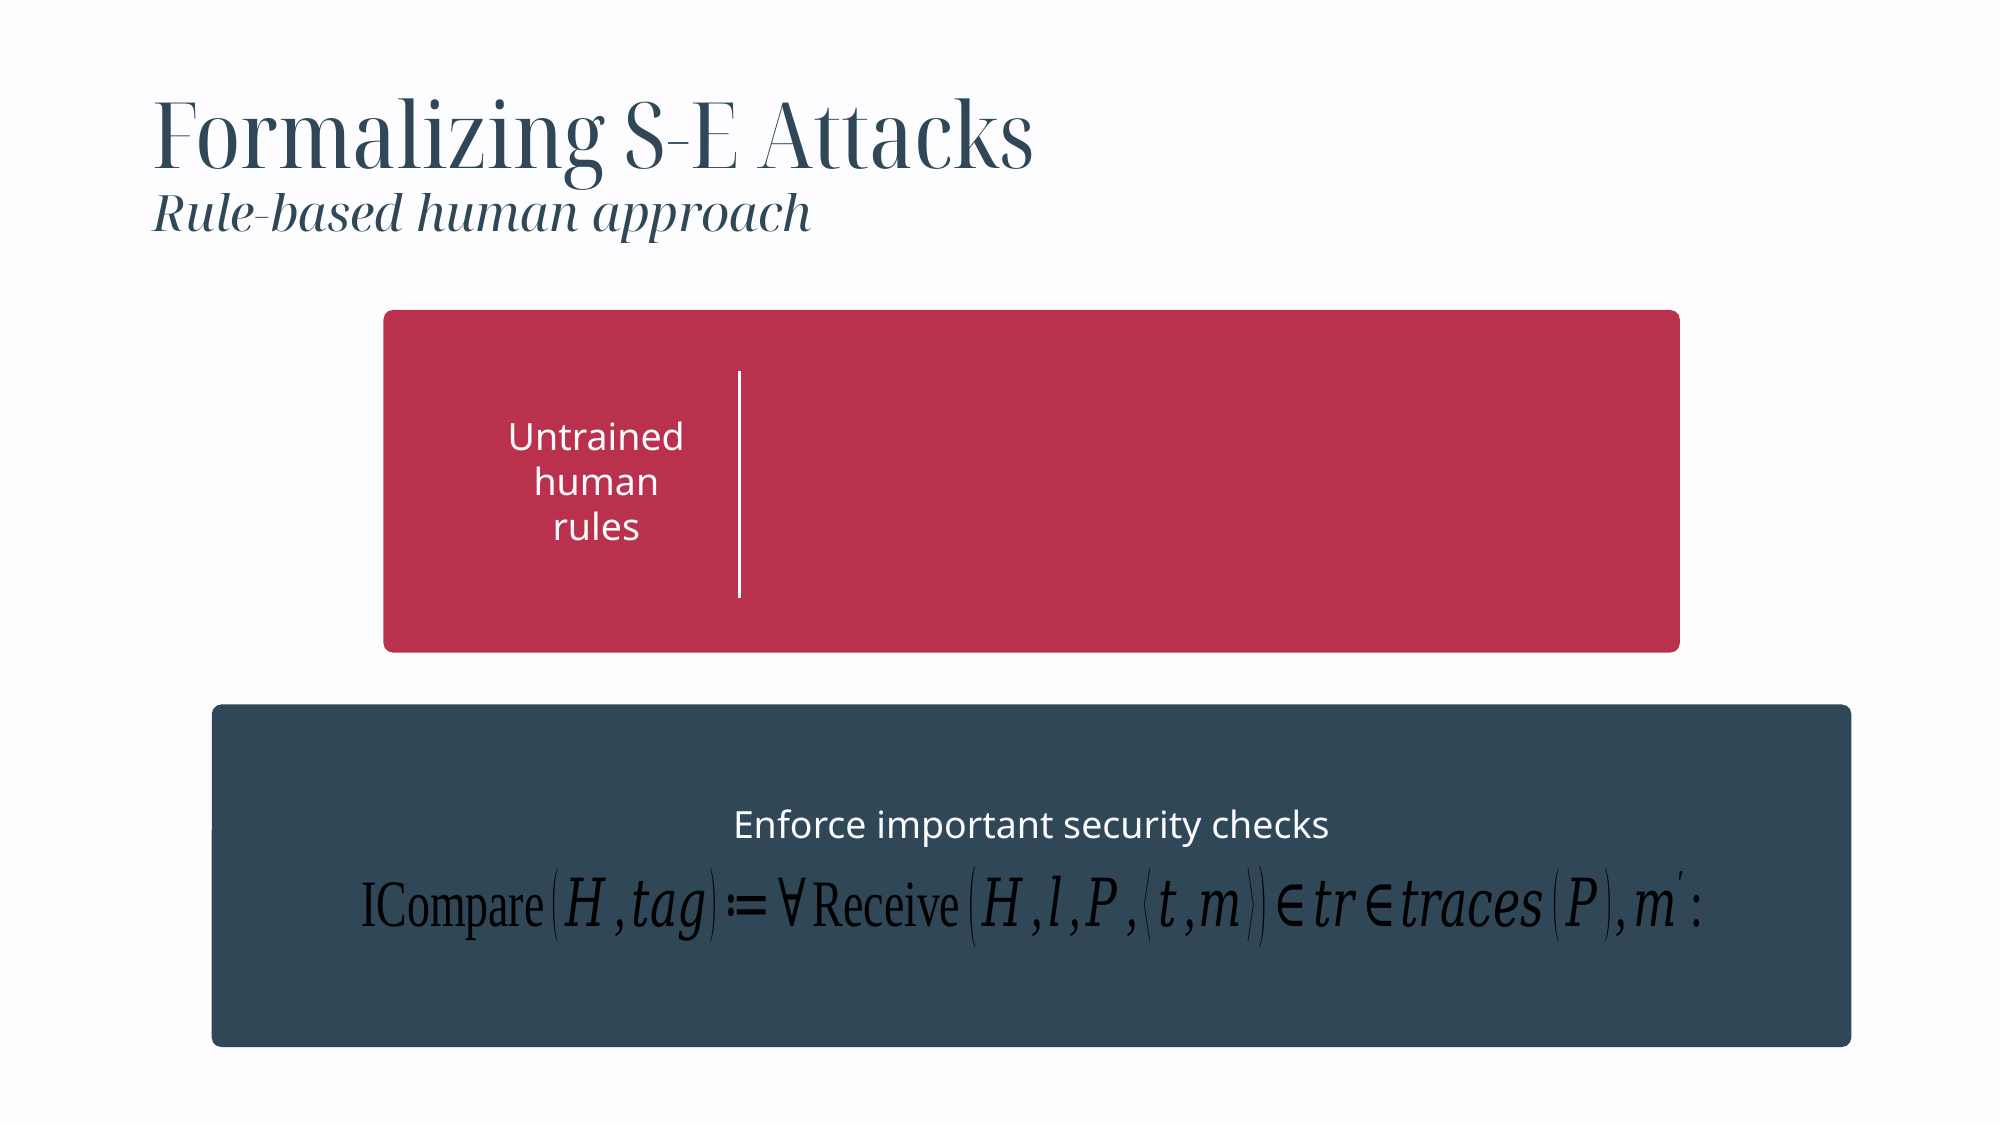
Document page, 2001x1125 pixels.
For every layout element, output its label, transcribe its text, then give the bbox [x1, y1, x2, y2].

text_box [383, 309, 1680, 653]
text_box Formalizing S-E Attacks Rule-based human approach [137, 56, 1279, 275]
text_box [361, 800, 1703, 951]
text_box [210, 703, 1853, 1049]
